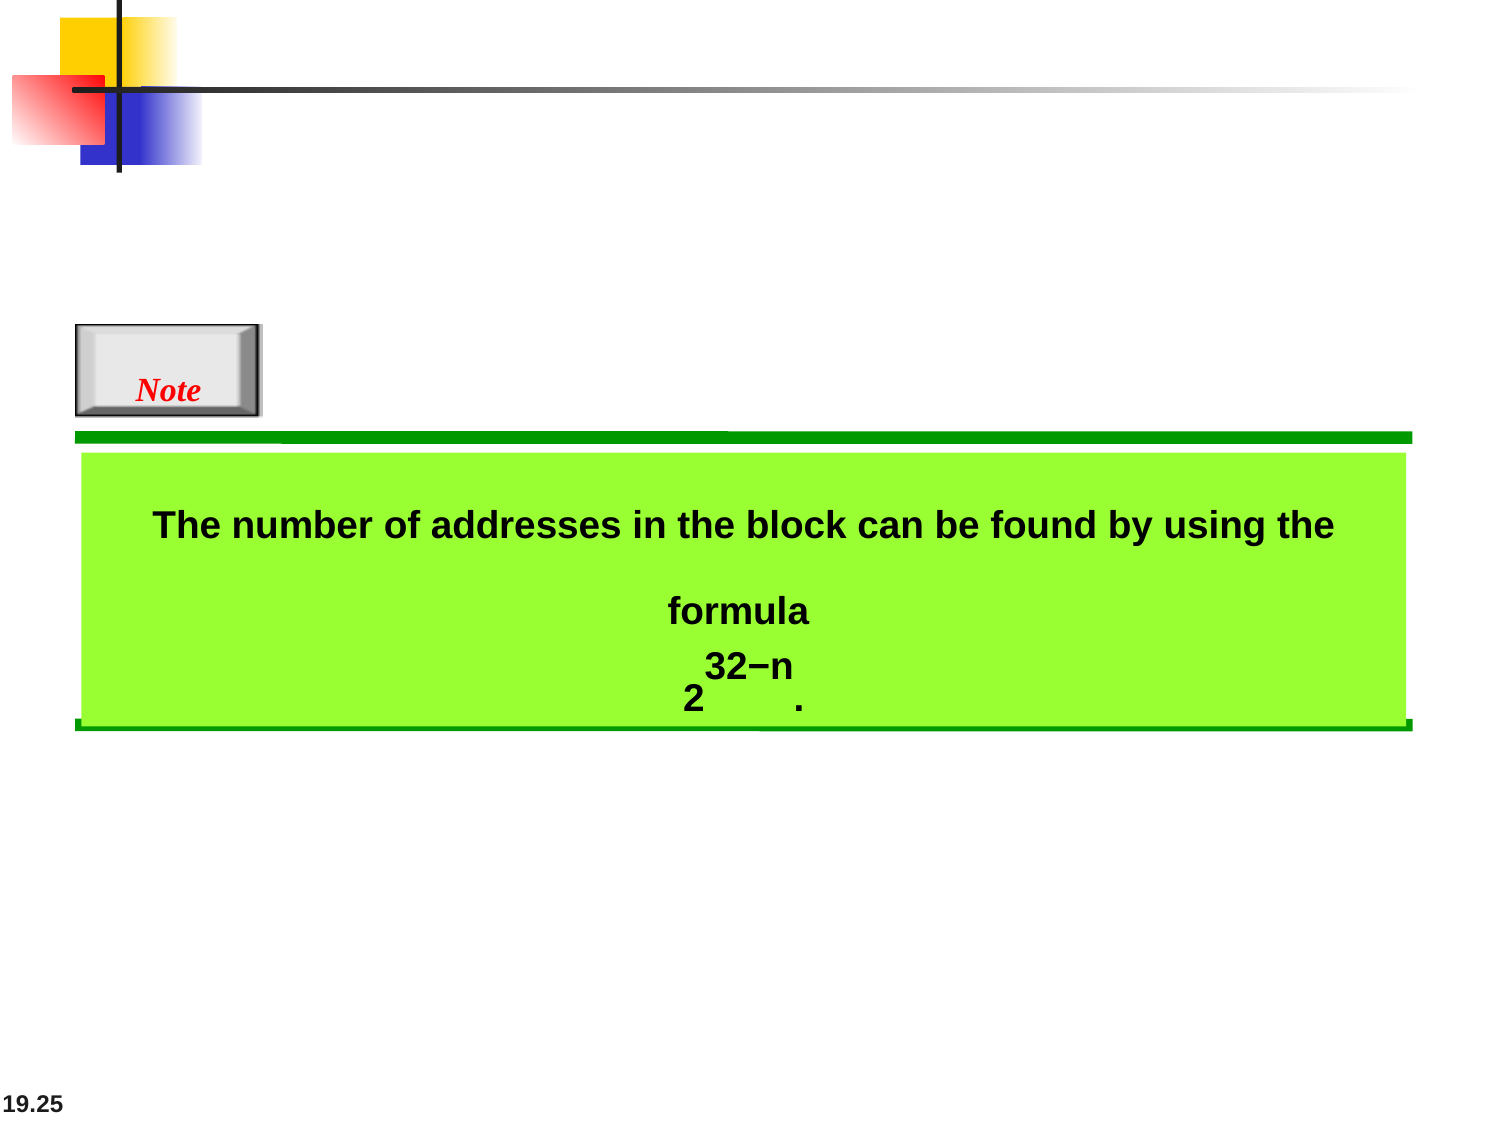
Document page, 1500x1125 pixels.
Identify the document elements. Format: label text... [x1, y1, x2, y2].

text_box [60, 17, 116, 86]
text_box [116, 0, 122, 87]
text_box [80, 93, 116, 165]
text_box [122, 17, 177, 86]
text_box [141, 93, 202, 165]
text_box [12, 75, 105, 145]
text_box [116, 93, 122, 173]
text_box [72, 87, 1423, 93]
slide_number 19.25 [0, 1050, 300, 1125]
text_box The number of addresses in the block can be found by using the formula 232−n. [81, 452, 1407, 727]
text_box [122, 93, 141, 165]
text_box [74, 324, 263, 418]
